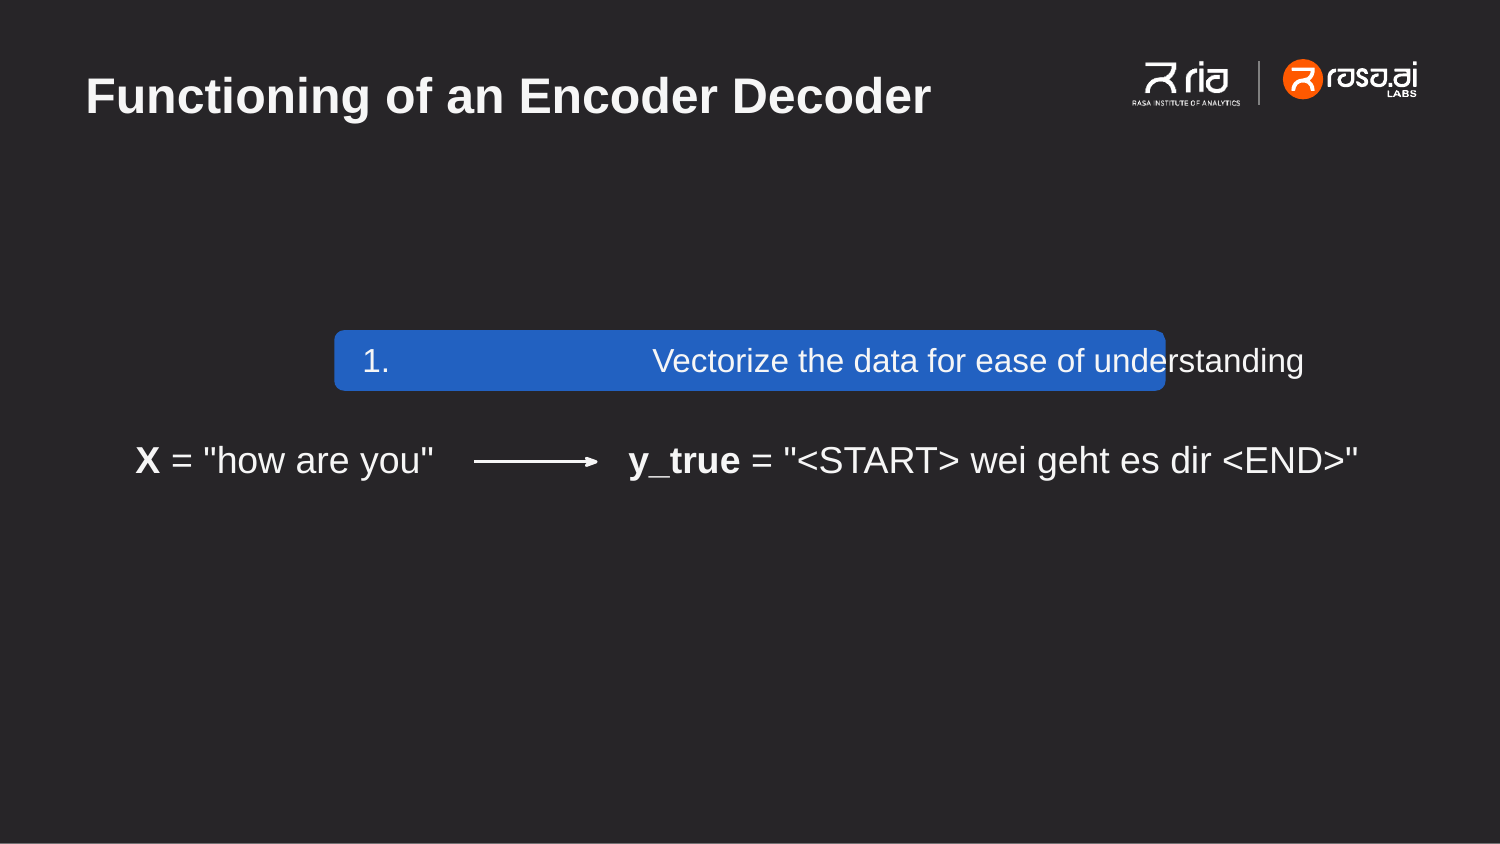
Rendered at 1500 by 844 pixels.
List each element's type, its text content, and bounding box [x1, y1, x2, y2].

picture [1160, 52, 1248, 114]
text_box [334, 330, 1165, 337]
title Functioning of an Encoder Decoder [83, 36, 1160, 205]
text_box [473, 456, 598, 468]
text_box 1. Vectorize the data for ease of understanding X = "how are you" y_true = "<START> wei geht es dir <END>" [133, 337, 1383, 482]
